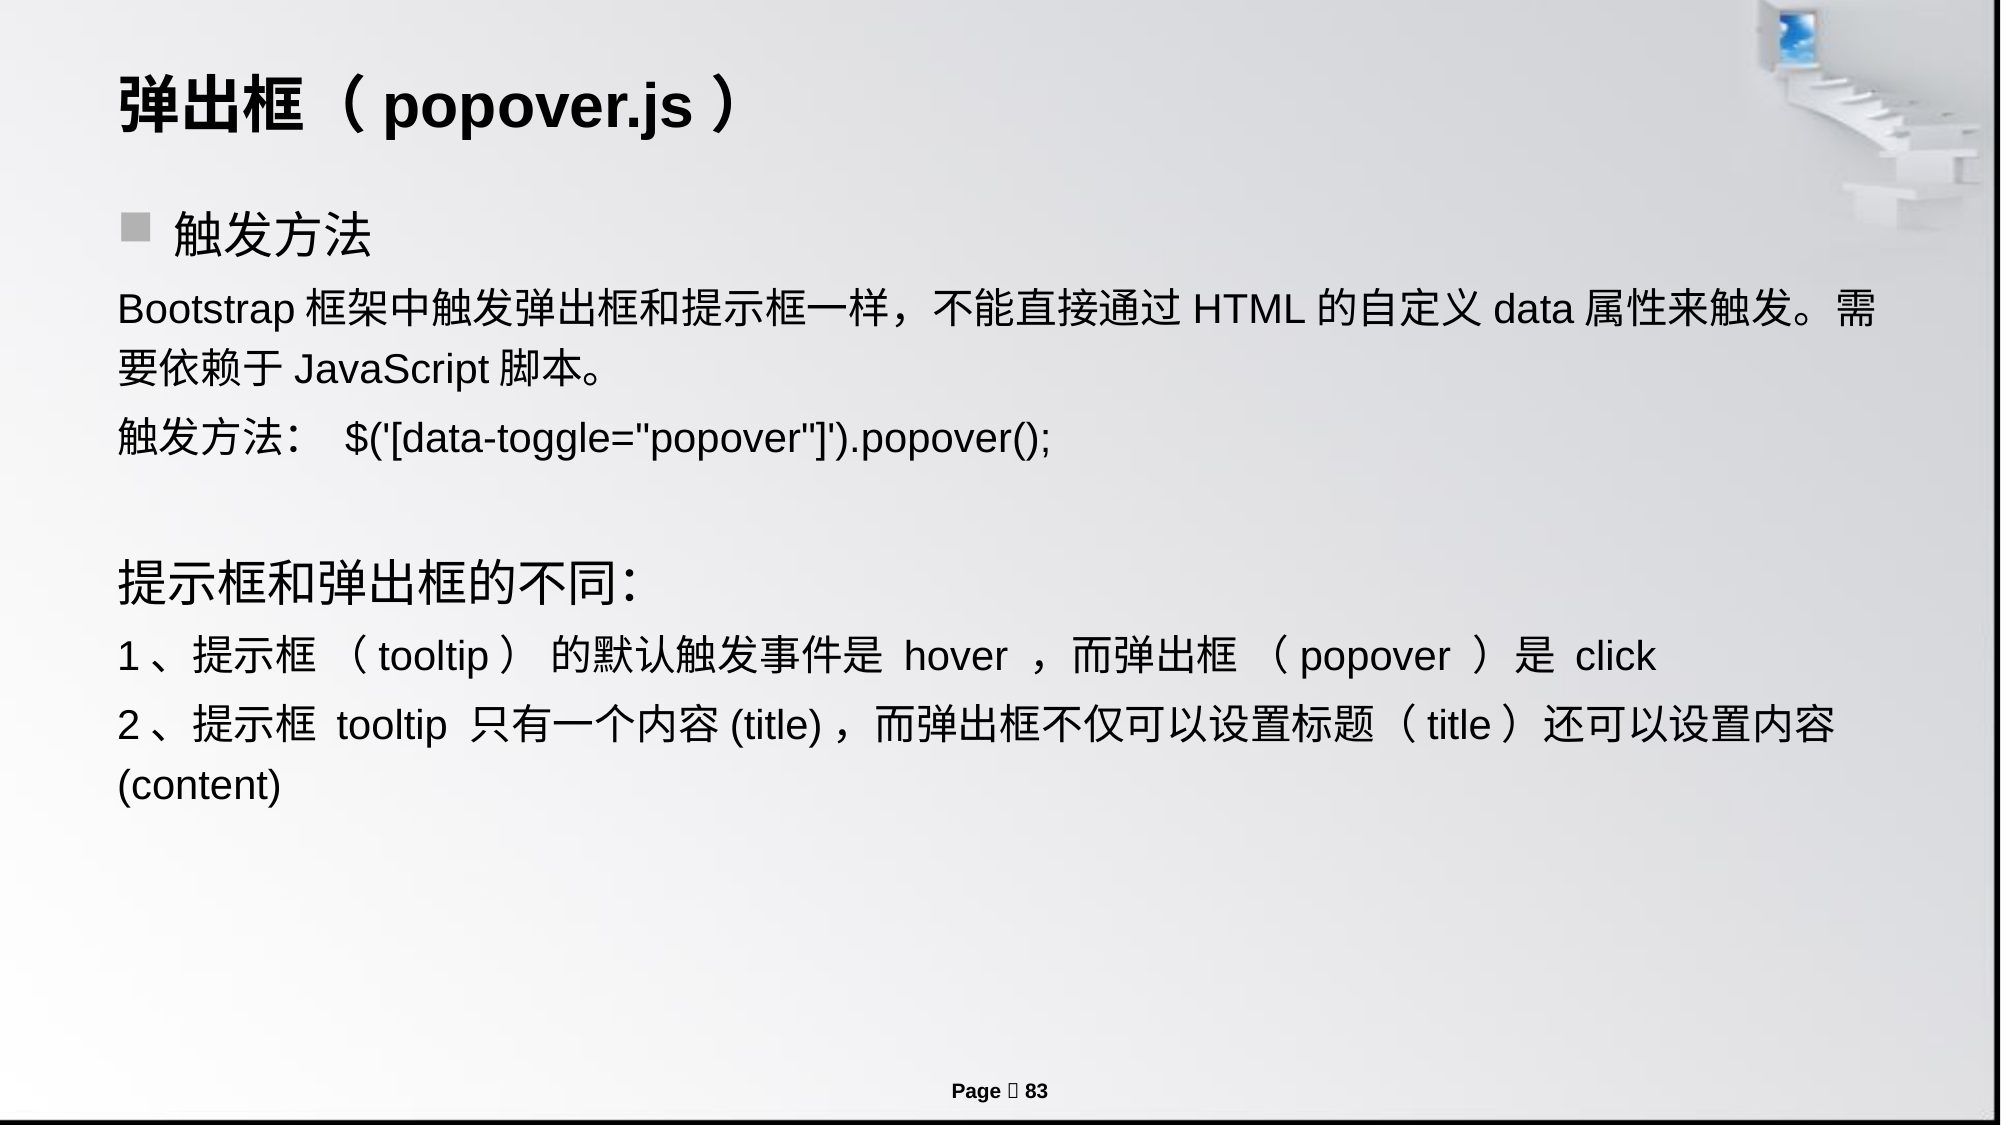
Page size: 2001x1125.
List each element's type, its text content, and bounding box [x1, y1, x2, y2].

title 弹出框（popover.js） [102, 30, 1899, 174]
picture [0, 0, 2001, 1125]
list 触发方法 Bootstrap框架中触发弹出框和提示框一样，不能直接通过HTML的自定义data属性来触发。需要依赖于JavaScript脚本。 触发方法： $('[data-toggle="popover"]').popover(); 提示框和弹出框的不同： 1、提示框 （tooltip） 的默认触发事件是 hover ，而弹出框 （popover ）是 click 2、提示框 tooltip 只有一个内容(title)，而弹出框不仅可以设置标题（title）还可以设置内容(content) [102, 184, 1898, 1036]
